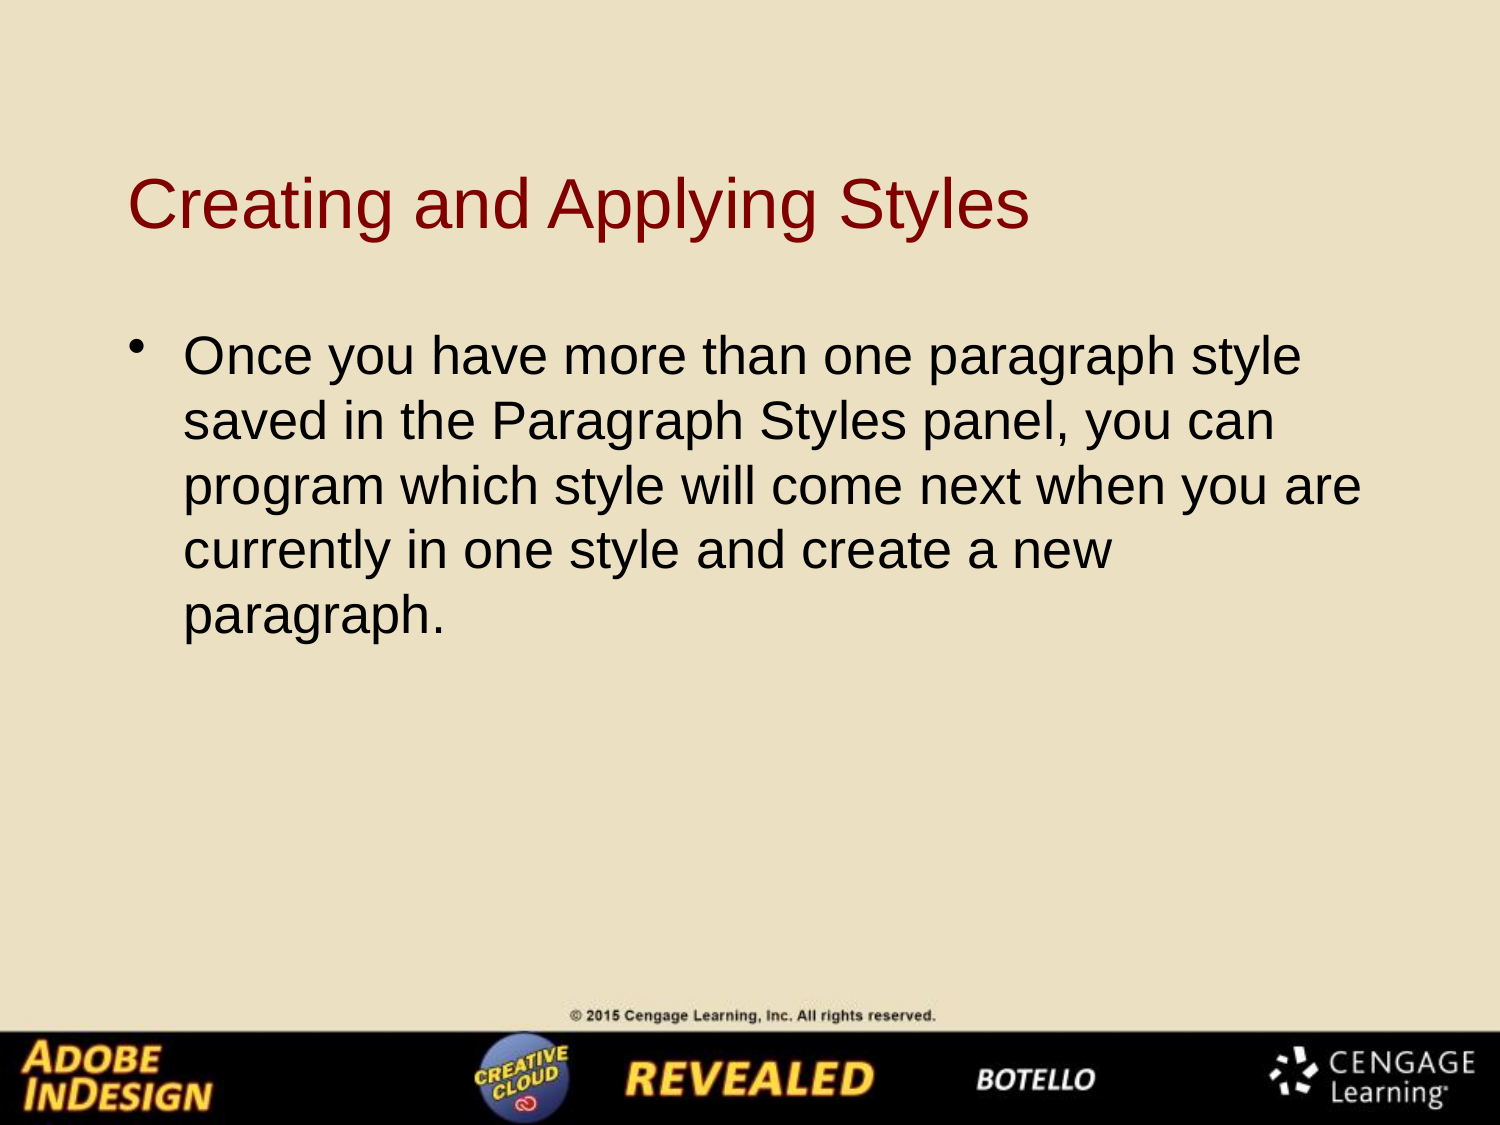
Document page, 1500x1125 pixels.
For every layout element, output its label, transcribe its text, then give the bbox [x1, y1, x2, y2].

list Once you have more than one paragraph style saved in the Paragraph Styles panel, you can program which style will come next when you are currently in one style and create a new paragraph. [112, 312, 1388, 1000]
picture [0, 0, 1500, 1125]
title Creating and Applying Styles [112, 99, 1388, 300]
